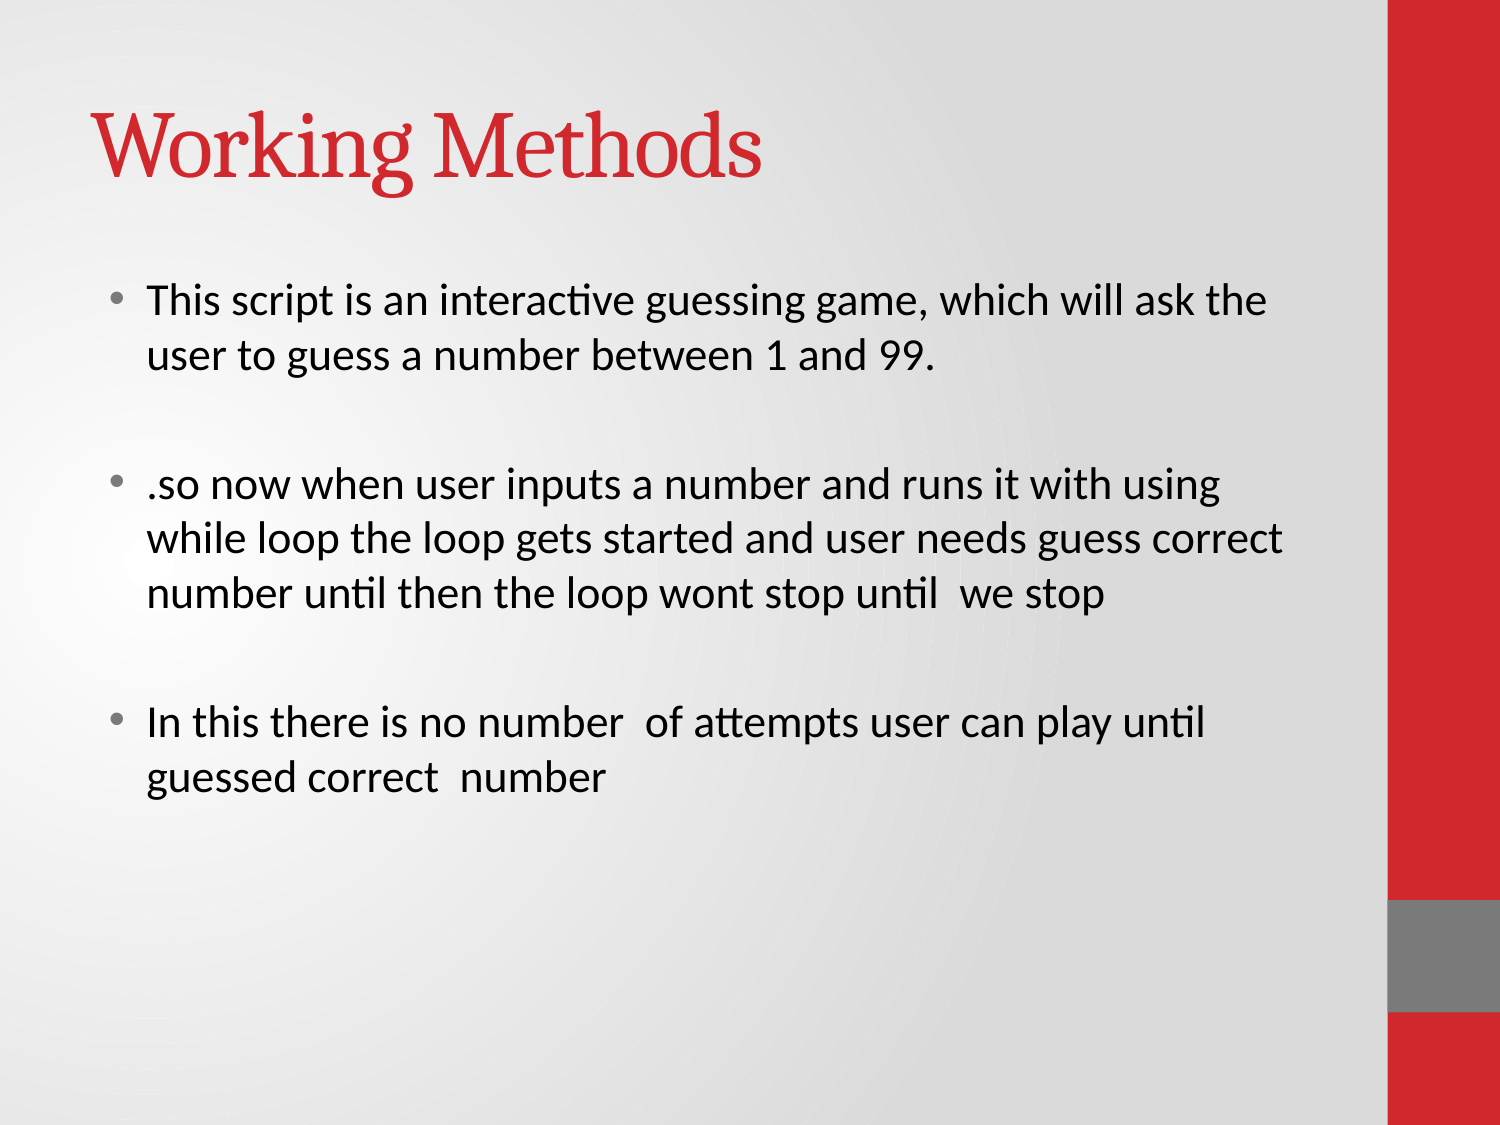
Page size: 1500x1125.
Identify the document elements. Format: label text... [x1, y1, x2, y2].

title Working Methods [75, 45, 1325, 233]
list This script is an interactive guessing game, which will ask the user to guess a number between 1 and 99. .so now when user inputs a number and runs it with using while loop the loop gets started and user needs guess correct number until then the loop wont stop until we stop In this there is no number of attempts user can play until guessed correct number [75, 262, 1325, 1050]
